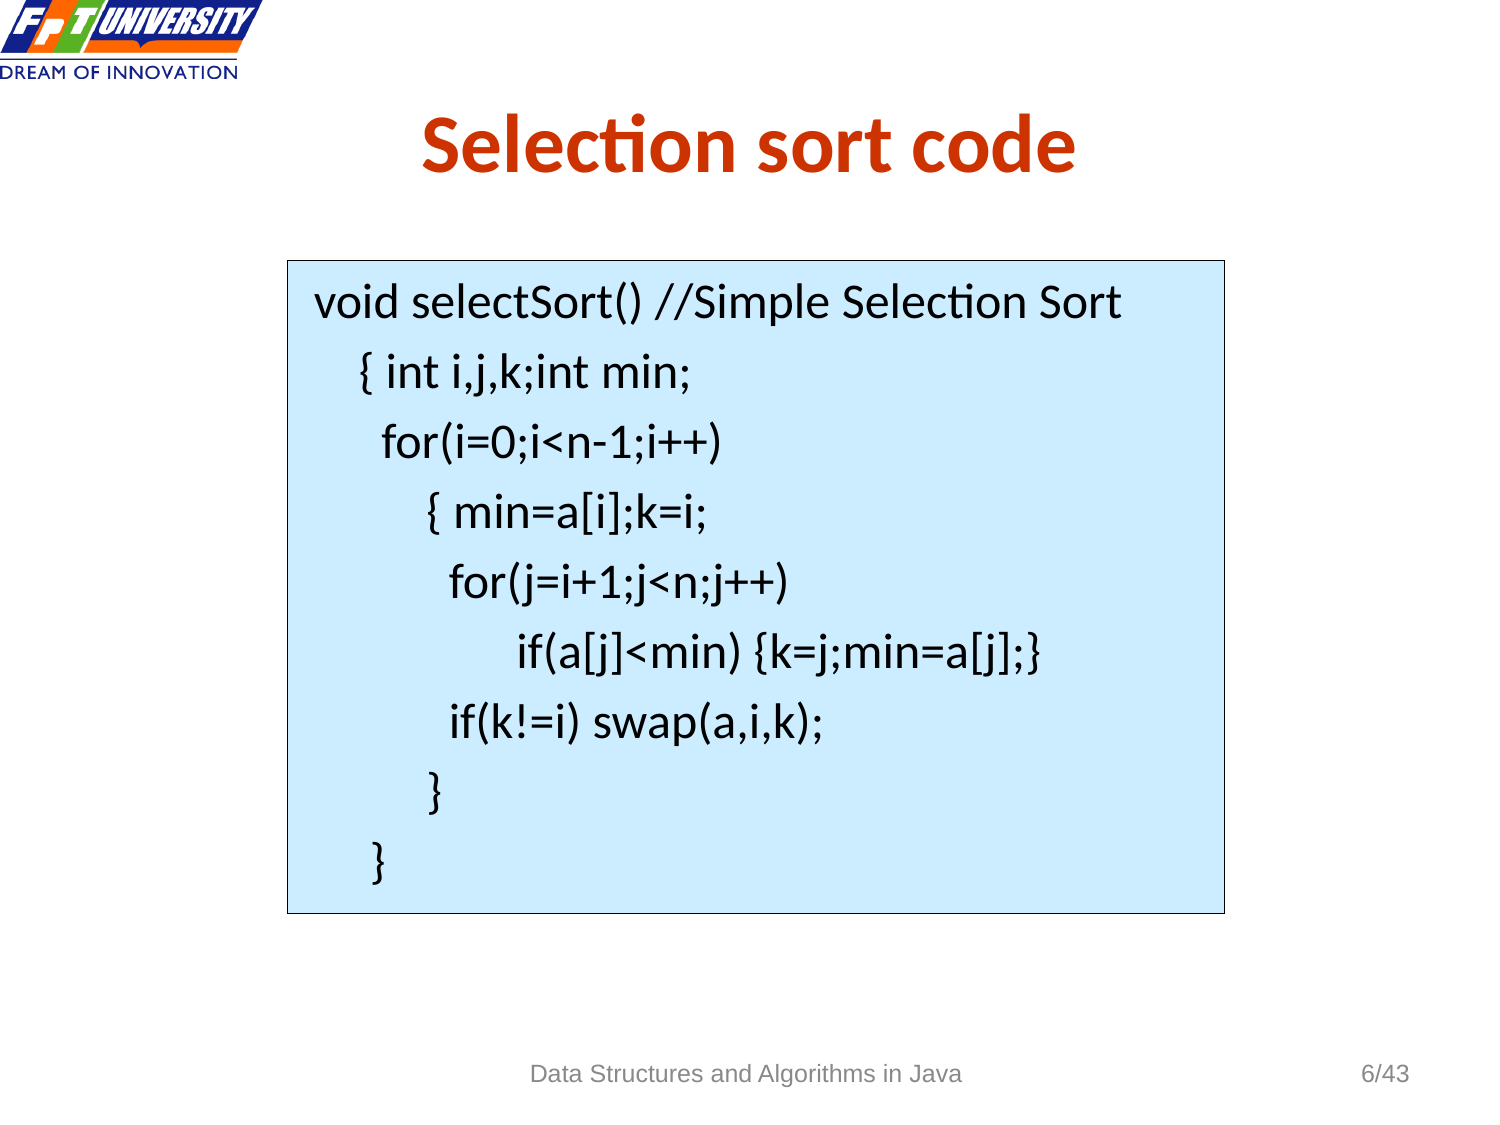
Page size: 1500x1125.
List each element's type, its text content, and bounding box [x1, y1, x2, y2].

footer Data Structures and Algorithms in Java [474, 1042, 1025, 1103]
picture [0, 0, 263, 79]
list void selectSort() //Simple Selection Sort { int i,j,k;int min; for(i=0;i<n-1;i++) { min=a[i];k=i; for(j=i+1;j<n;j++) if(a[j]<min) {k=j;min=a[j];} if(k!=i) swap(a,i,k); } } [287, 260, 1225, 914]
title Selection sort code [75, 37, 1425, 241]
slide_number 6/43 [1074, 1042, 1425, 1103]
